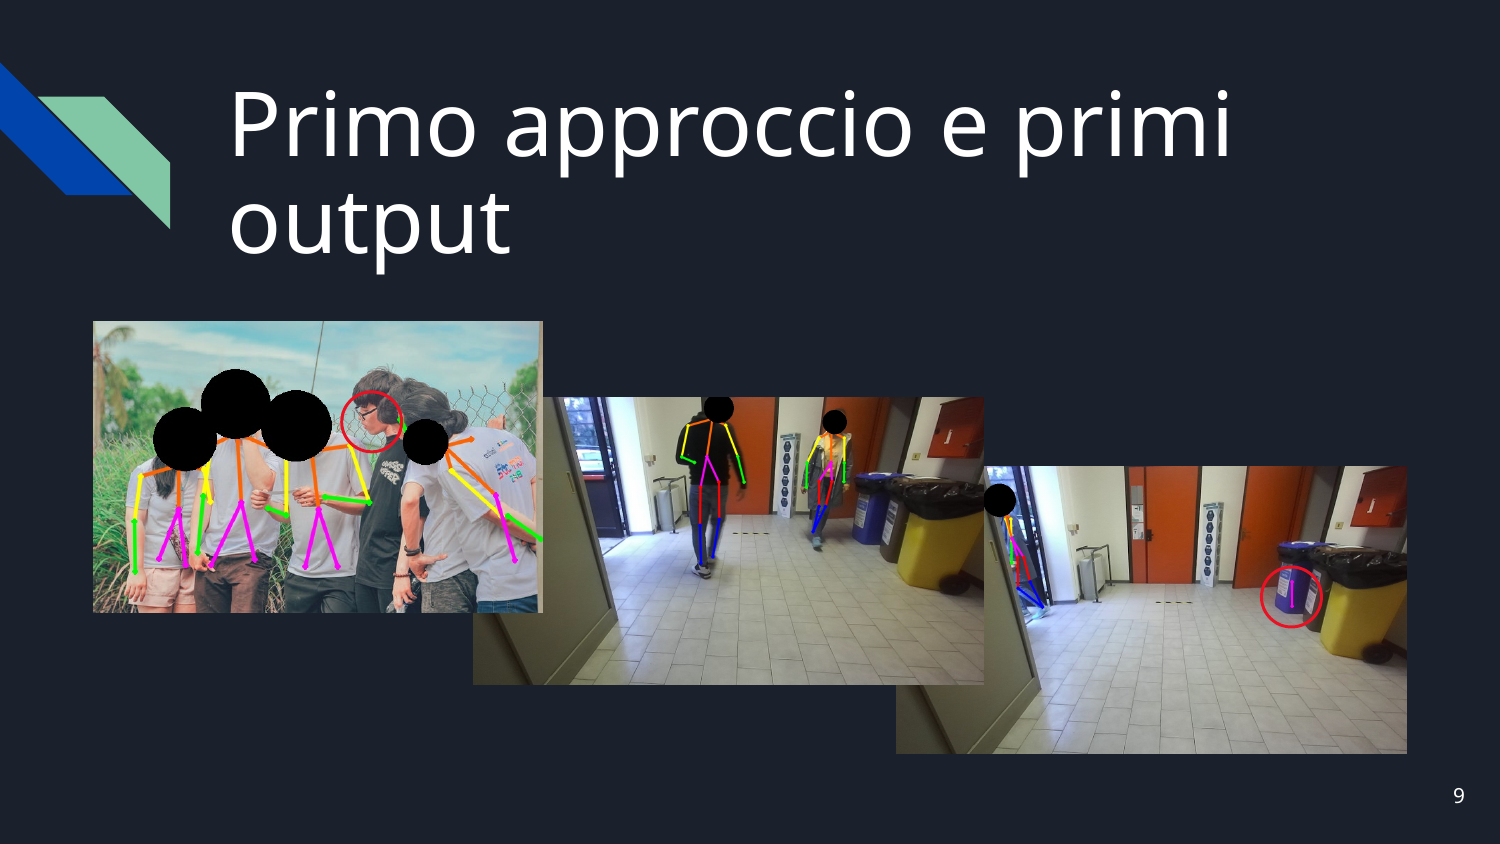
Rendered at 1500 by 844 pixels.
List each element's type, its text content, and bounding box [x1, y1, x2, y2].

title Primo approccio e primi output [212, 64, 1368, 278]
picture [93, 321, 1407, 754]
slide_number ‹#› [1389, 764, 1480, 830]
